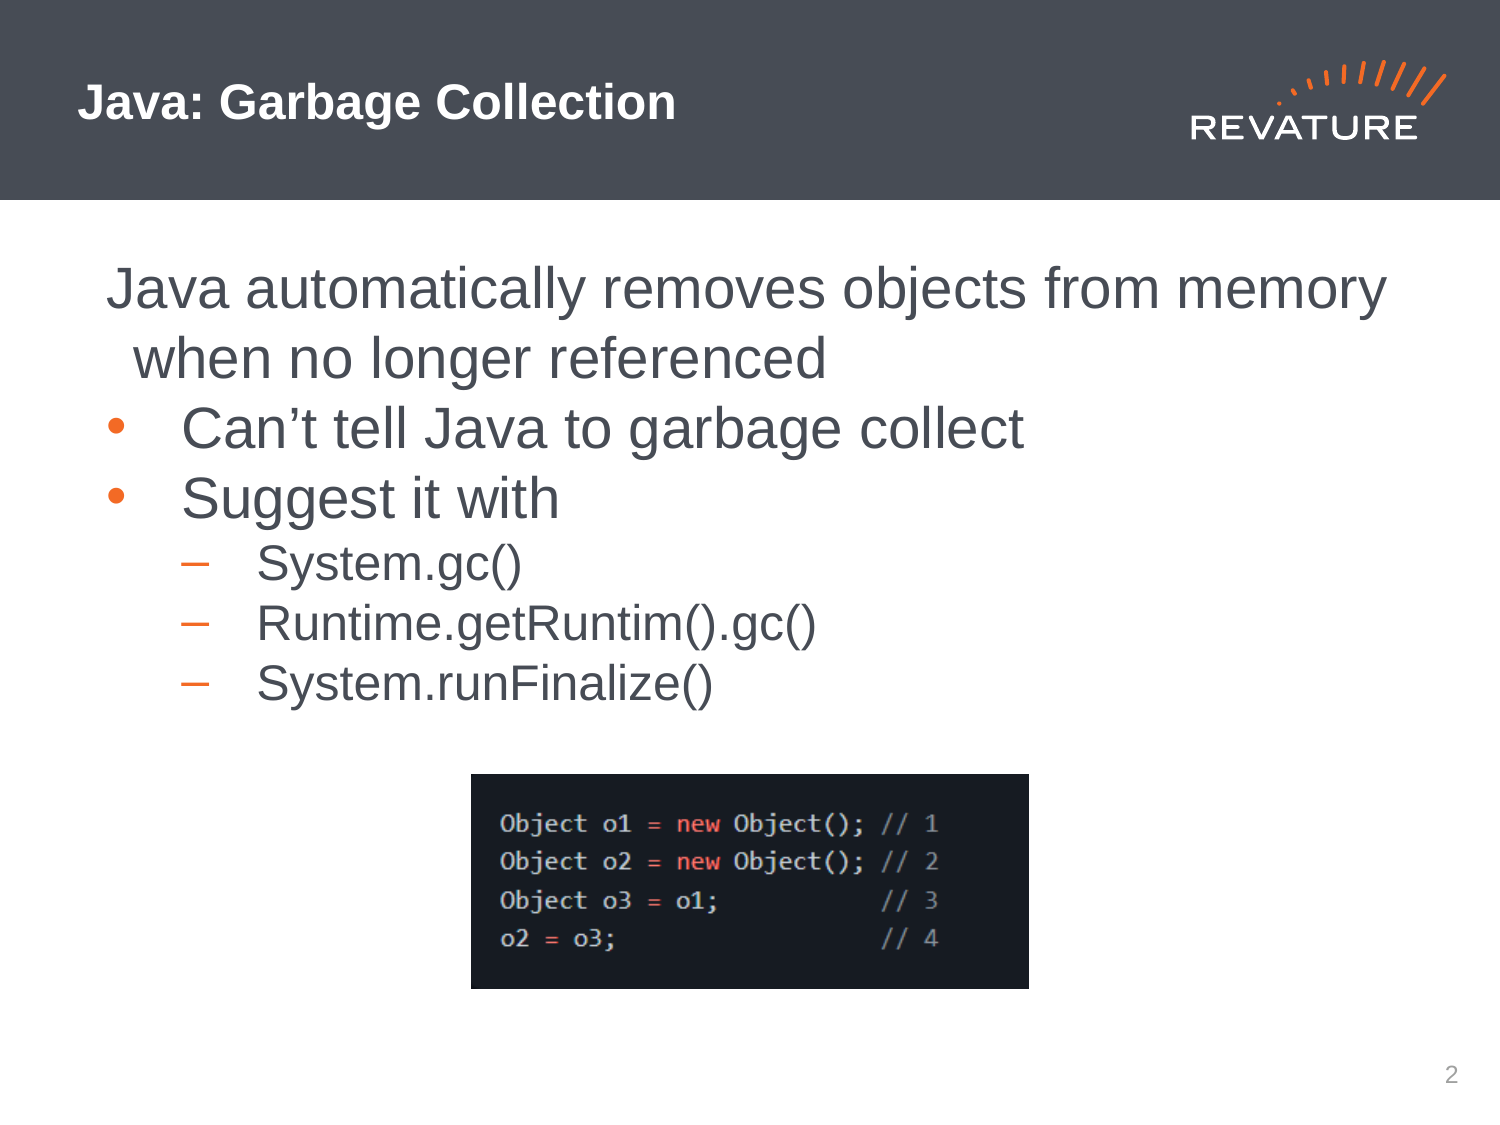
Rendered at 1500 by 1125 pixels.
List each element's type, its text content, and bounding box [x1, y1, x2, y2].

title Java: Garbage Collection [62, 0, 1084, 200]
slide_number 1 [1332, 1043, 1474, 1104]
picture [470, 774, 1030, 990]
list Java automatically removes objects from memory when no longer referenced Can’t tell Java to garbage collect Suggest it with System.gc() Runtime.getRuntim().gc() System.runFinalize() [62, 243, 1438, 986]
